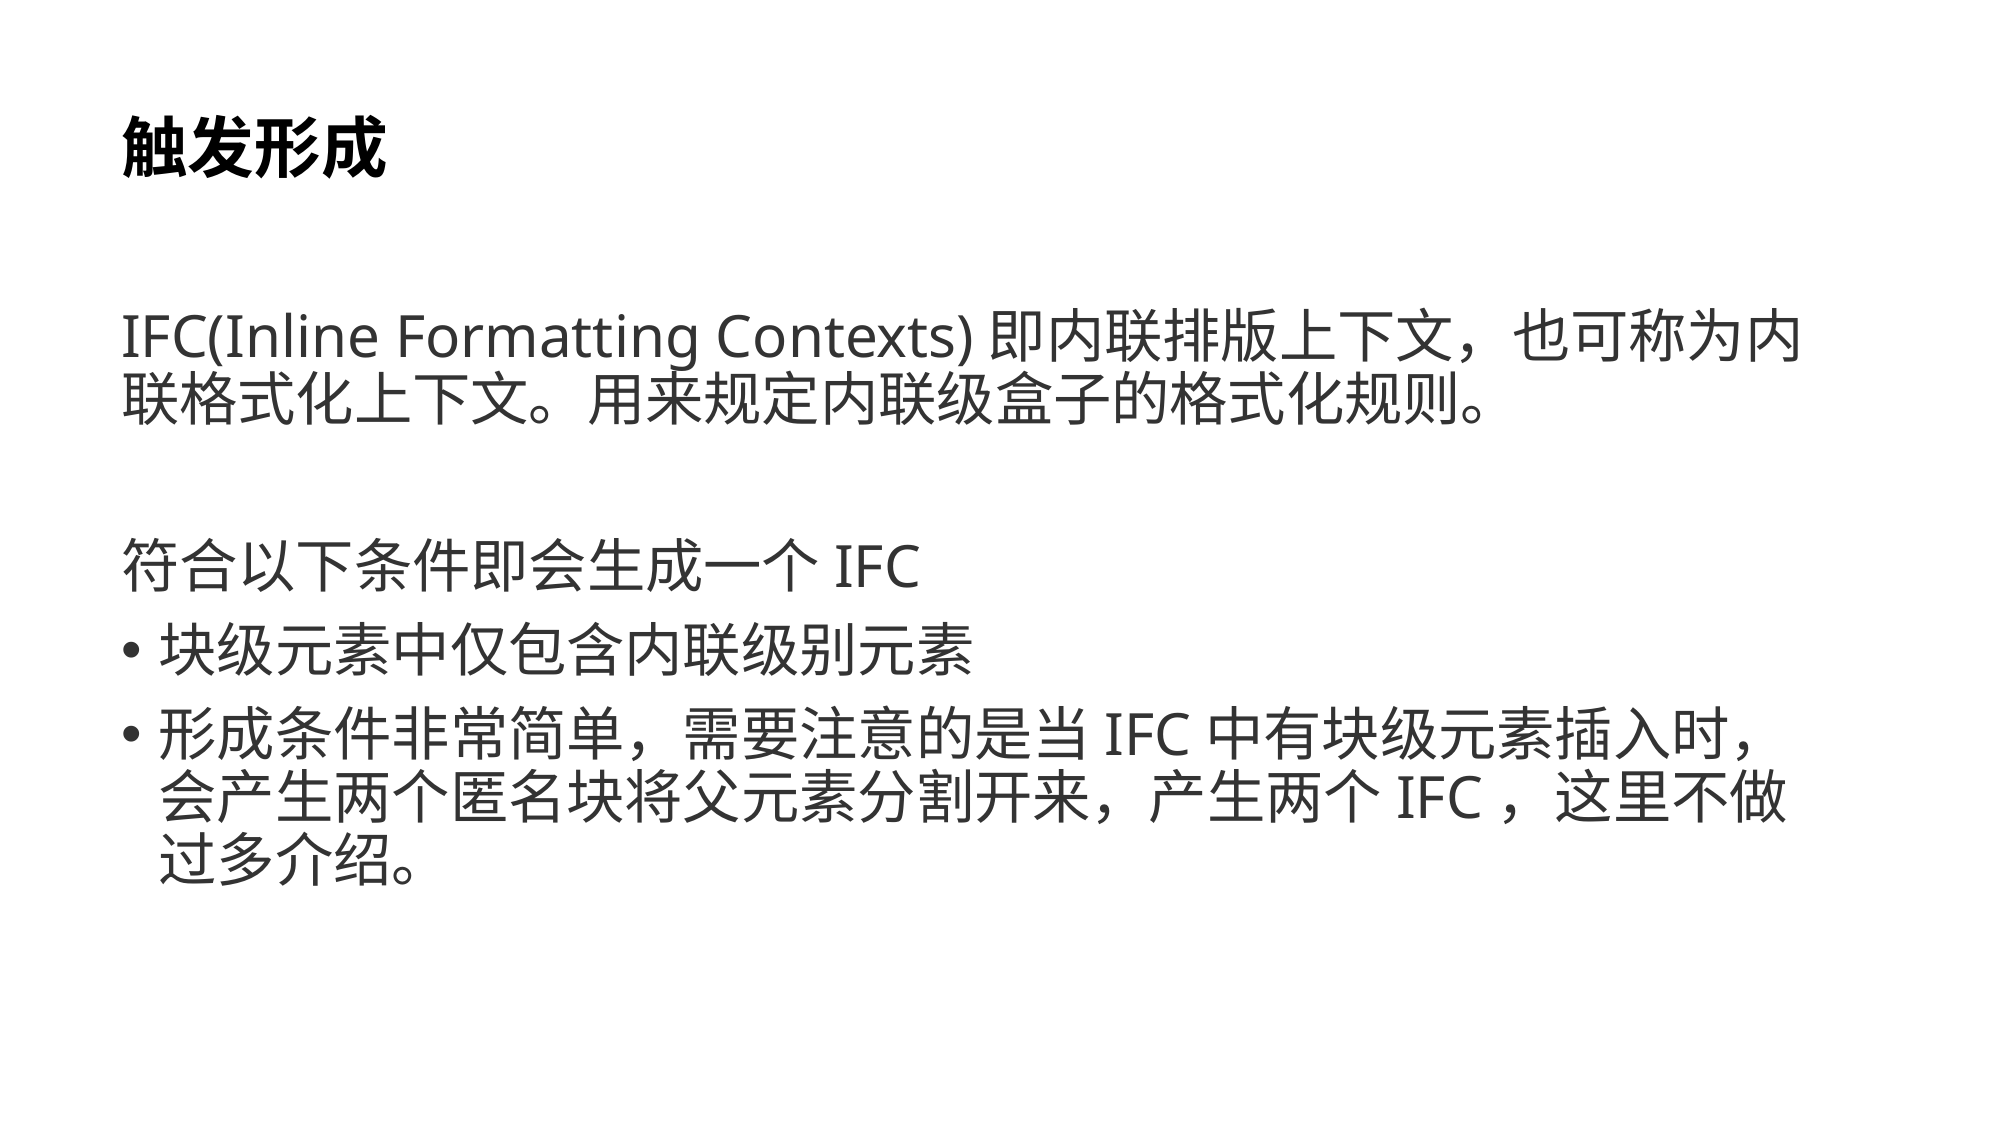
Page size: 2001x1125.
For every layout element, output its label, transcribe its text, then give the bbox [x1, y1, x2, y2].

list IFC(Inline Formatting Contexts)即内联排版上下文，也可称为内联格式化上下文。用来规定内联级盒子的格式化规则。 符合以下条件即会生成一个IFC 块级元素中仅包含内联级别元素 形成条件非常简单，需要注意的是当IFC中有块级元素插入时，会产生两个匿名块将父元素分割开来，产生两个IFC，这里不做过多介绍。 [106, 299, 1832, 1014]
title 触发形成 [106, 42, 1832, 260]
